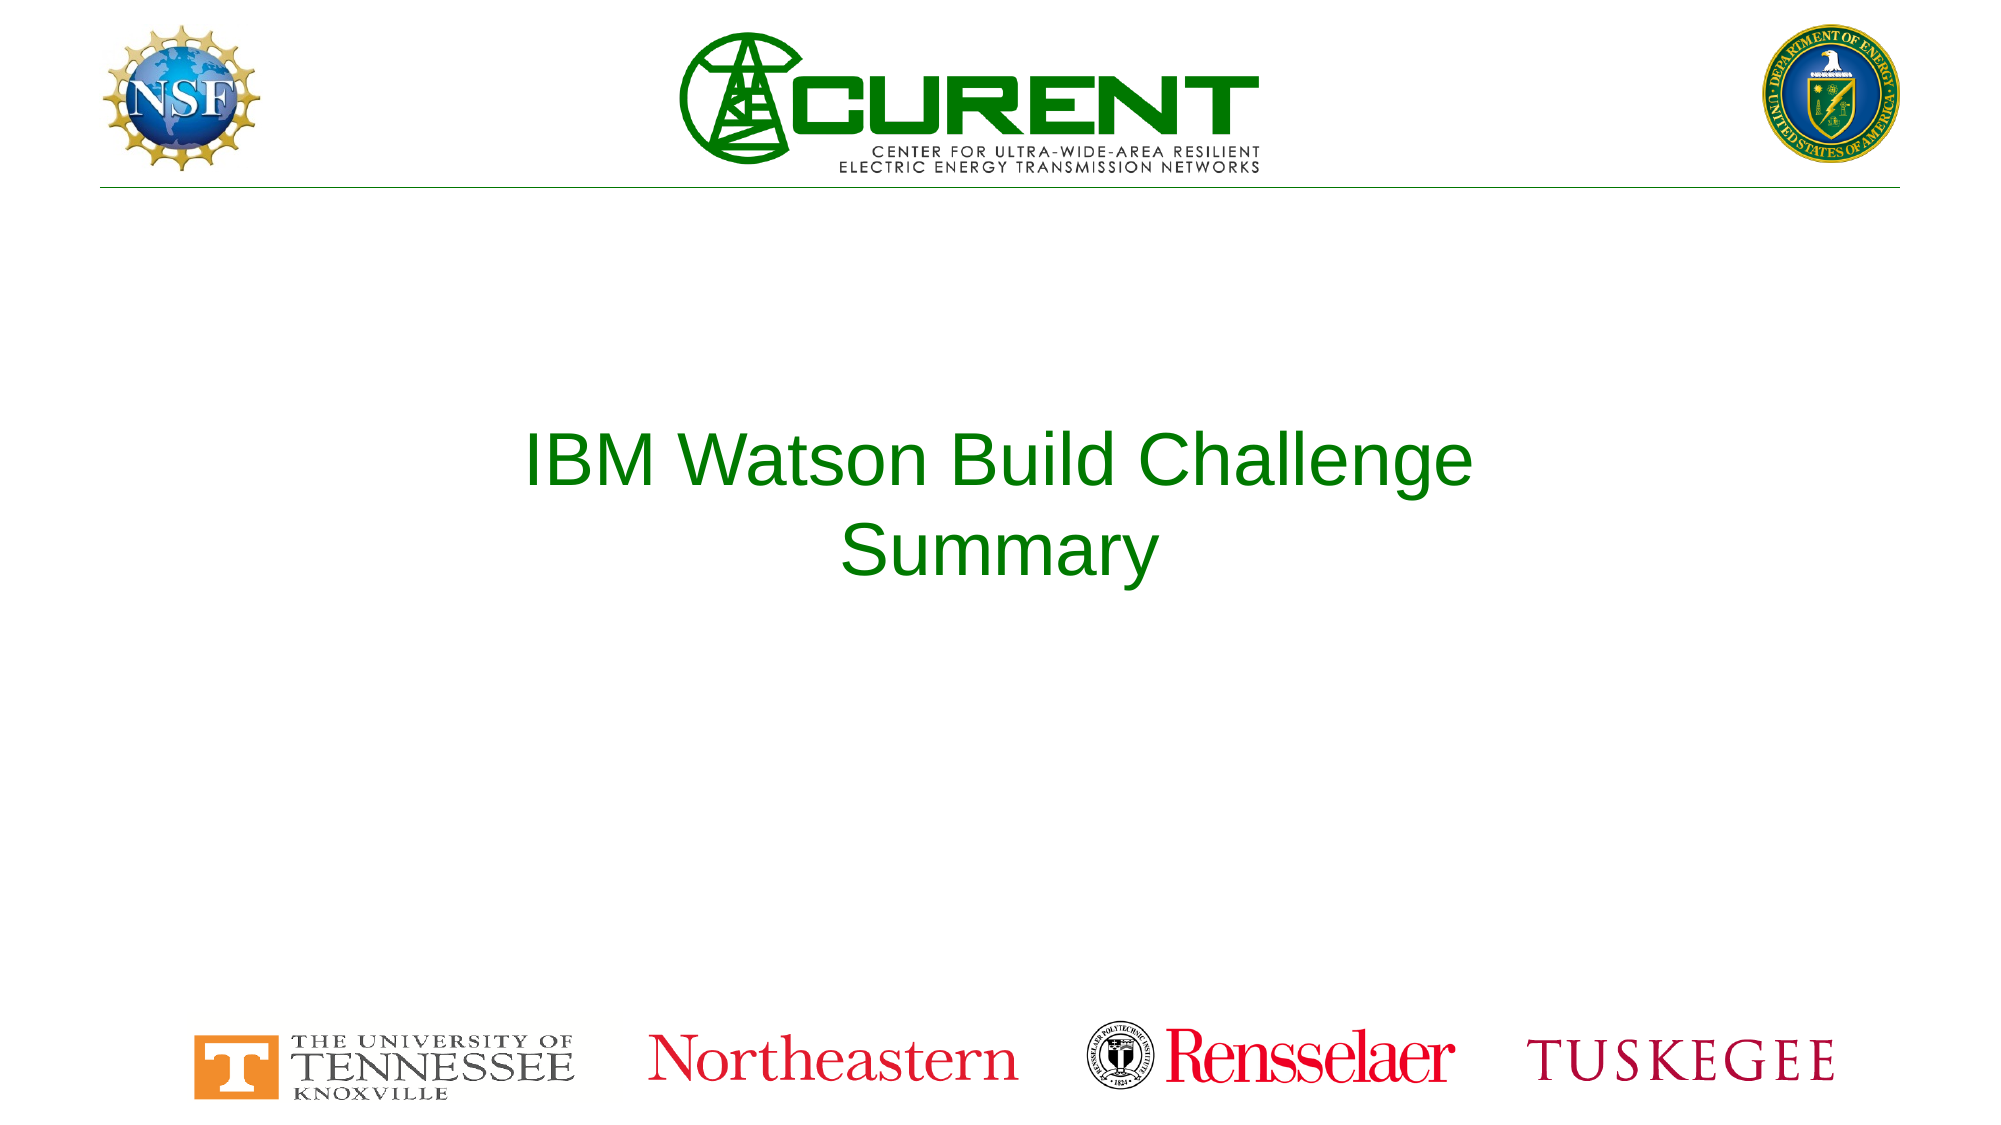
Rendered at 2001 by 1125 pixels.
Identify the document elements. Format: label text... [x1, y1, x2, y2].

picture [1762, 24, 1900, 163]
picture [662, 25, 1276, 182]
picture [187, 1012, 1838, 1103]
picture [99, 24, 263, 172]
title IBM Watson Build Challenge Summary [150, 299, 1850, 700]
